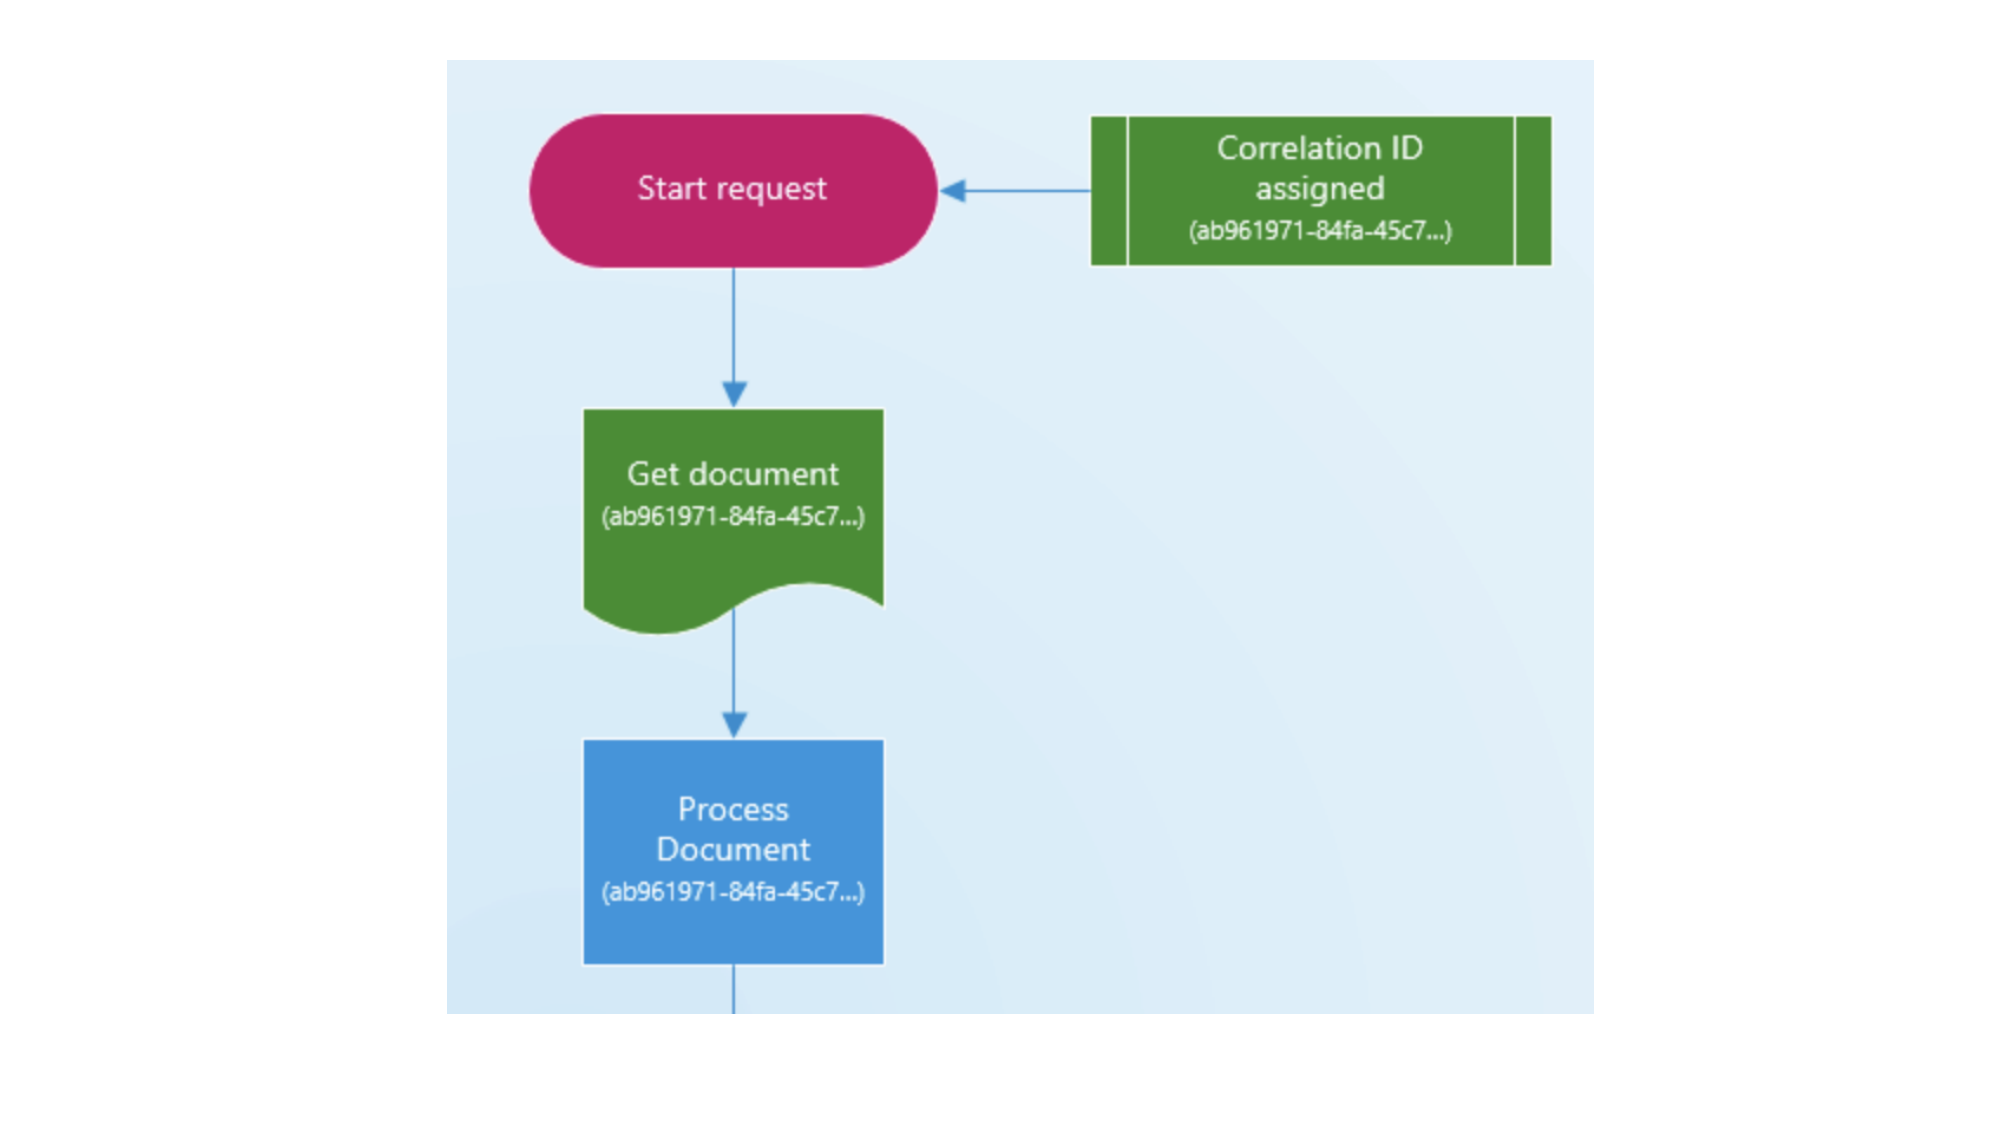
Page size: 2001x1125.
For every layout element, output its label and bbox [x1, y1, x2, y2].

picture [447, 60, 1594, 1014]
